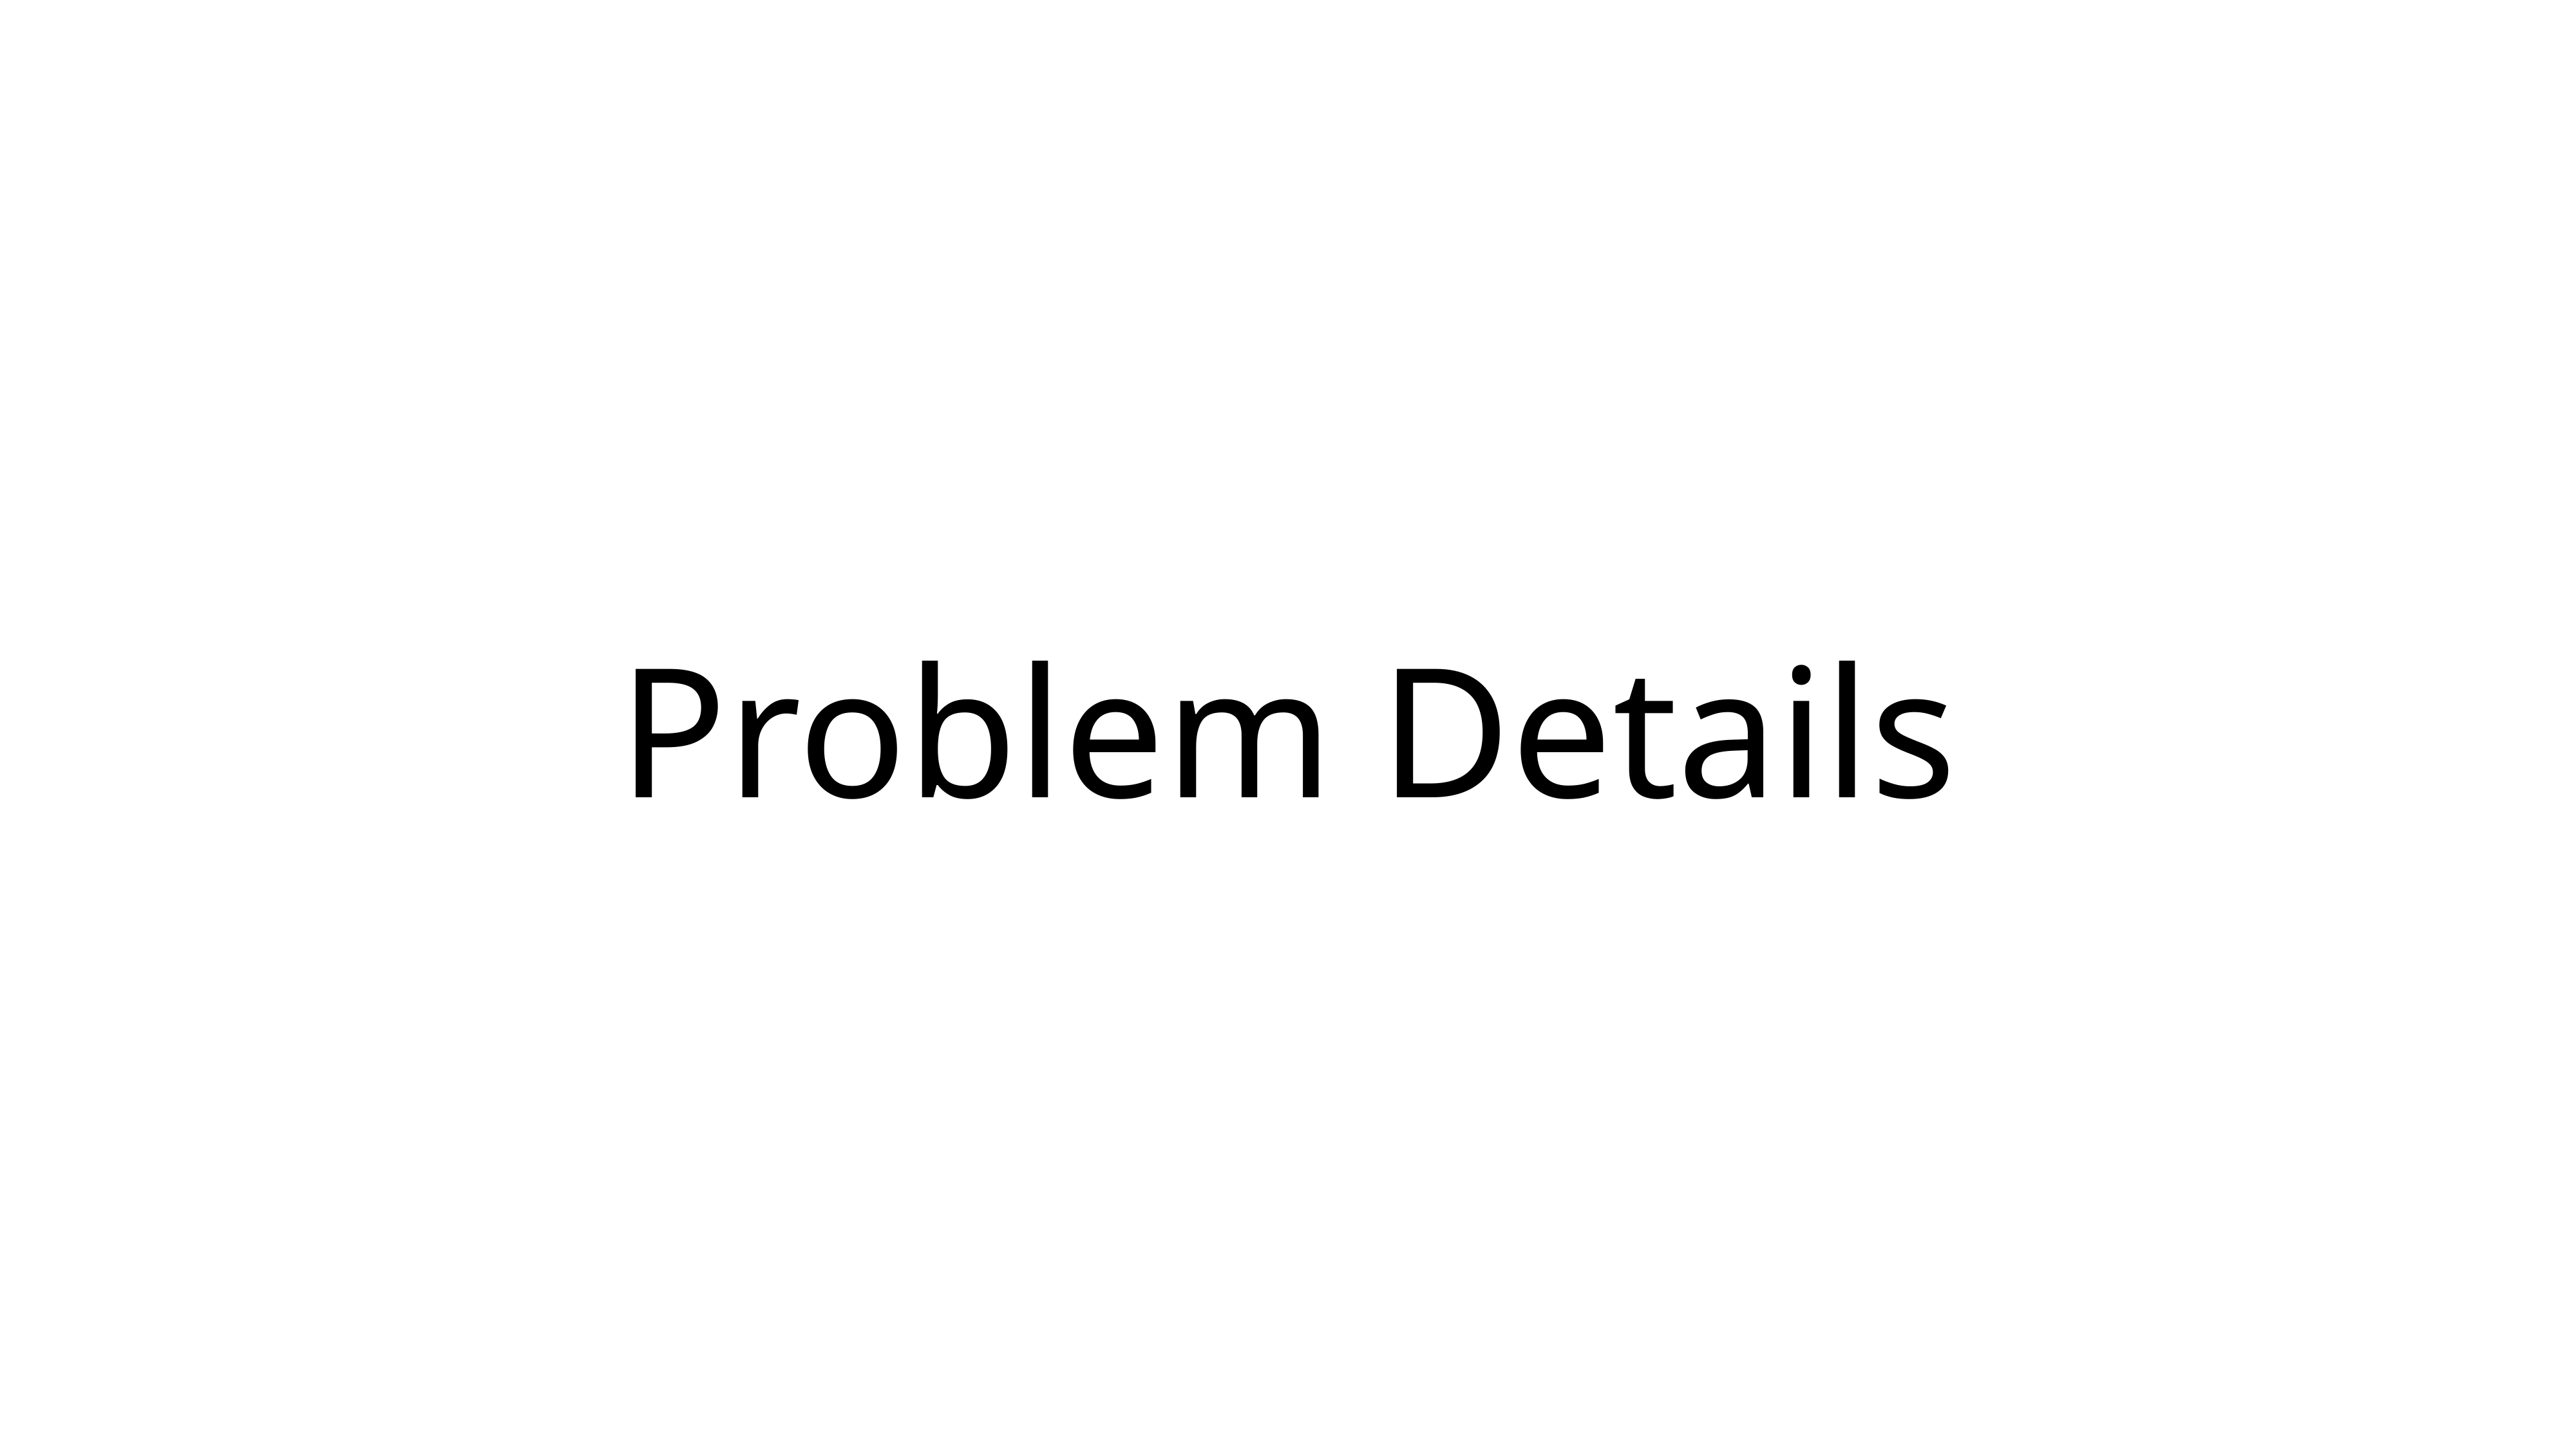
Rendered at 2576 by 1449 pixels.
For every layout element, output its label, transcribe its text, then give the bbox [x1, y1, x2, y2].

title Problem Details [509, 442, 2067, 1009]
